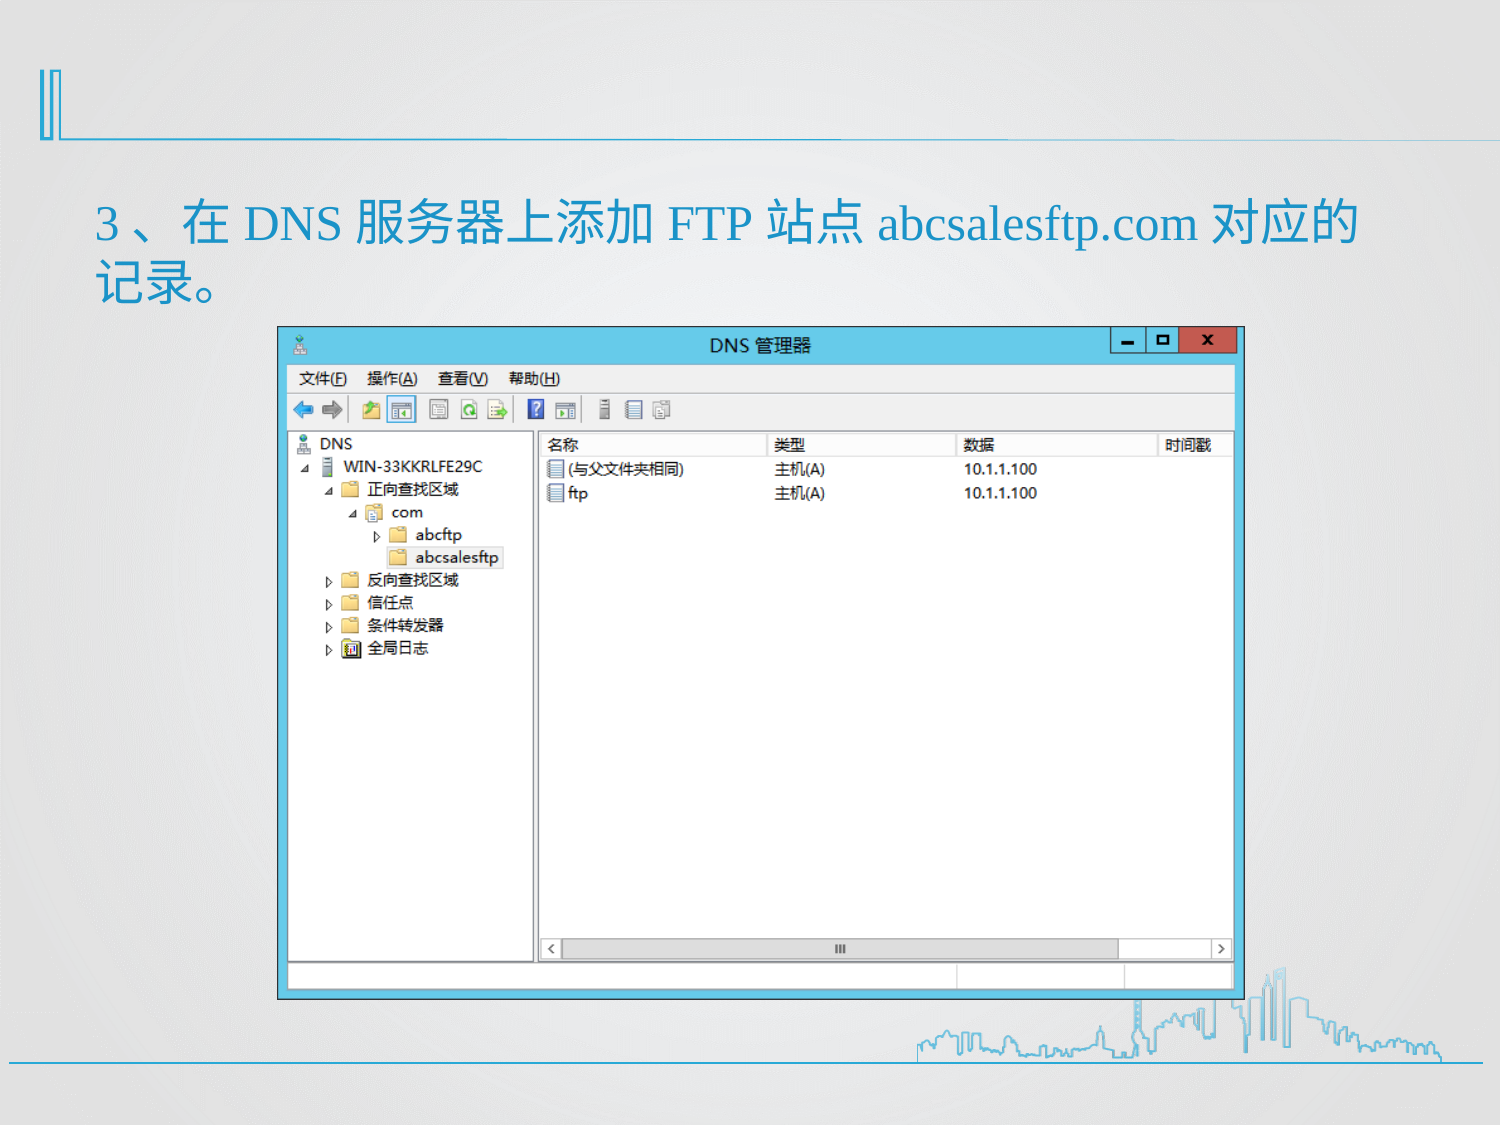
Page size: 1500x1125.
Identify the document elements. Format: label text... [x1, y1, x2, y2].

list 3、在DNS服务器上添加FTP站点abcsalesftp.com对应的记录。 [79, 183, 1407, 1060]
picture [0, 0, 1500, 1125]
